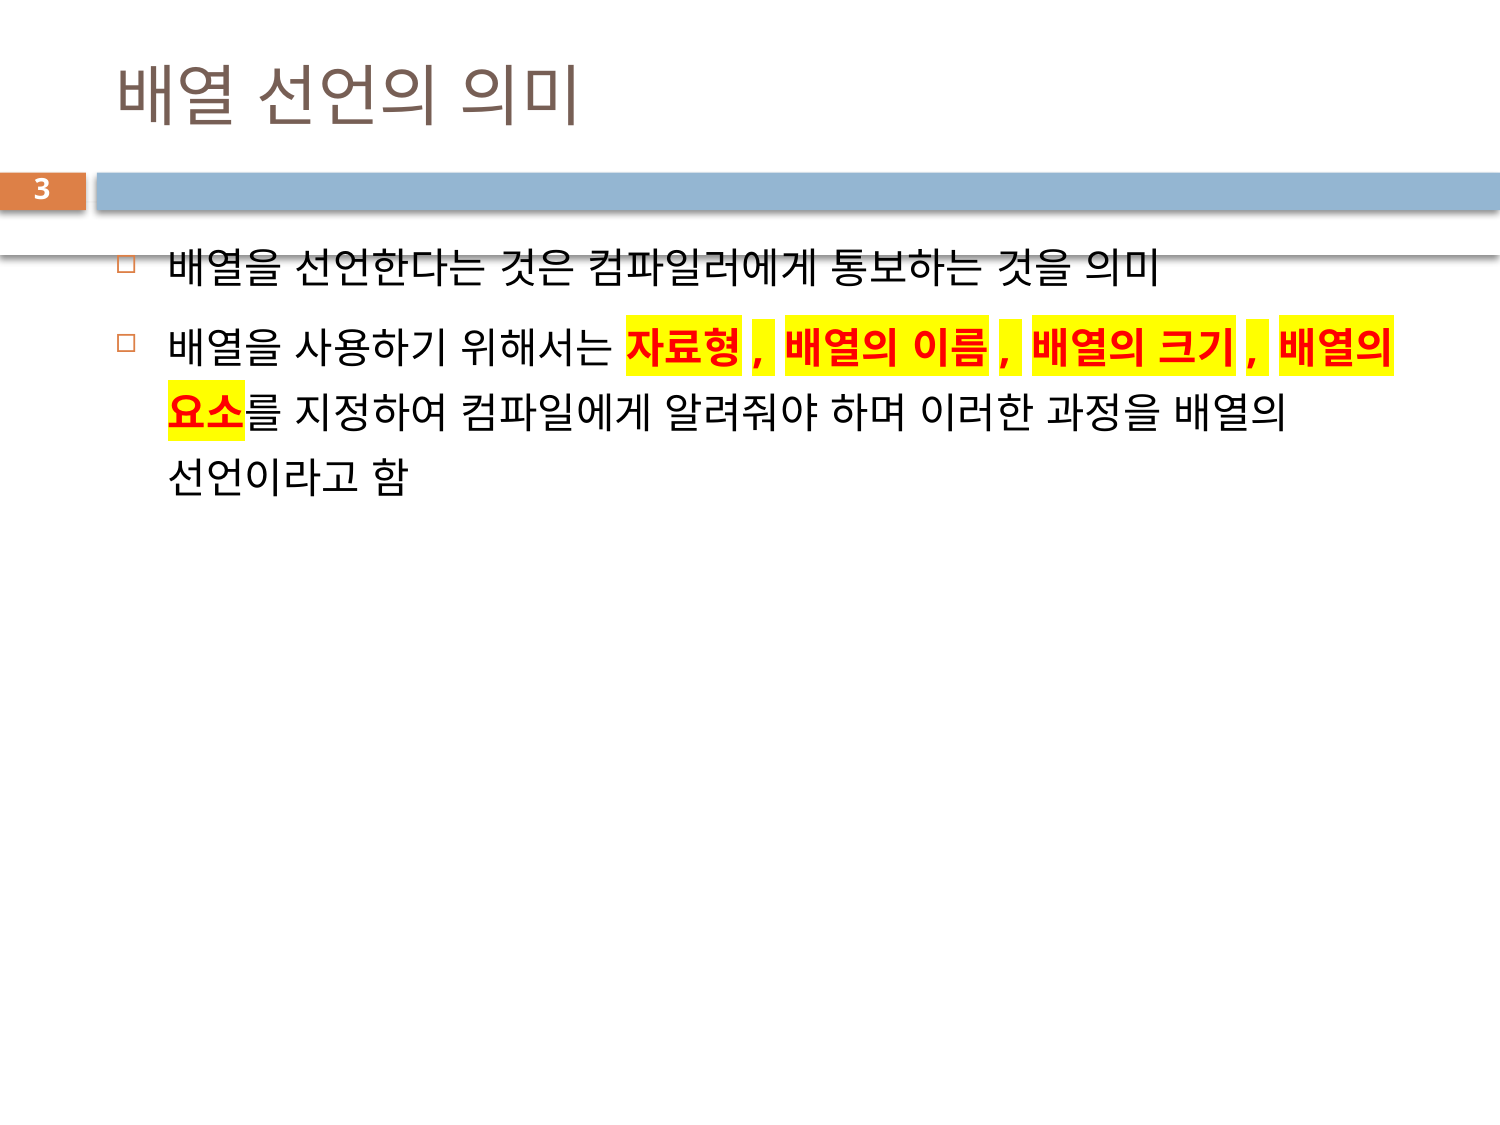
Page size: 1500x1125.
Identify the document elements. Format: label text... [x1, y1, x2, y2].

title 배열 선언의 의미 [100, 37, 1438, 149]
list 배열을 선언한다는 것은 컴파일러에게 통보하는 것을 의미 배열을 사용하기 위해서는 자료형, 배열의 이름, 배열의 크기, 배열의 요소를 지정하여 컴파일에게 알려줘야 하며 이러한 과정을 배열의 선언이라고 함 [100, 219, 1438, 1047]
slide_number 3 [0, 170, 87, 211]
